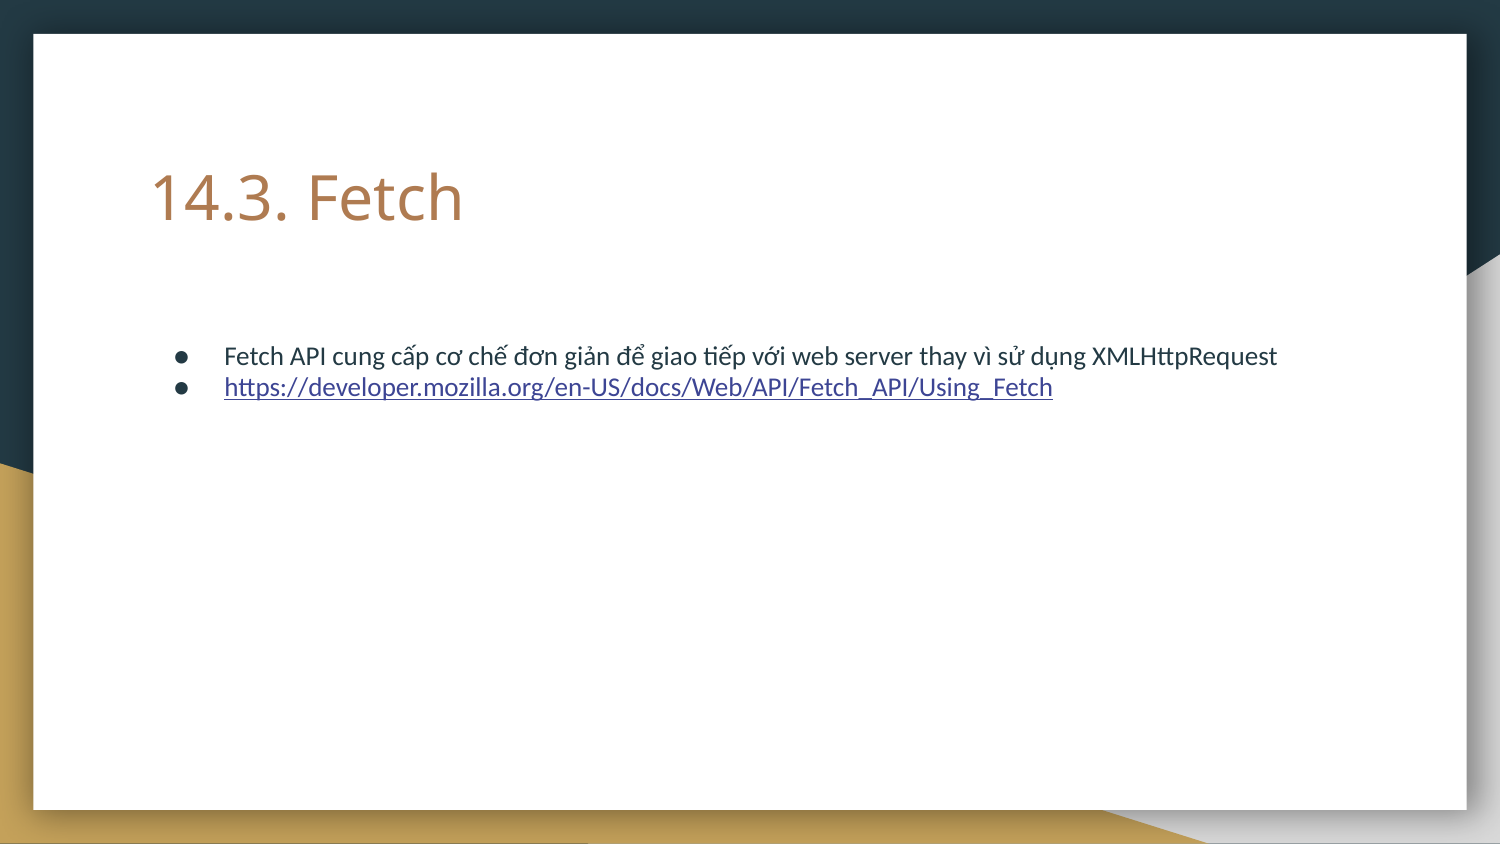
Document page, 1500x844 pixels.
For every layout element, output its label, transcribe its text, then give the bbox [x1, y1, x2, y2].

list Fetch API cung cấp cơ chế đơn giản để giao tiếp với web server thay vì sử dụng XMLHttpRequest https://developer.mozilla.org/en-US/docs/Web/API/Fetch_API/Using_Fetch [134, 326, 1366, 729]
title 14.3. Fetch [134, 138, 1366, 296]
